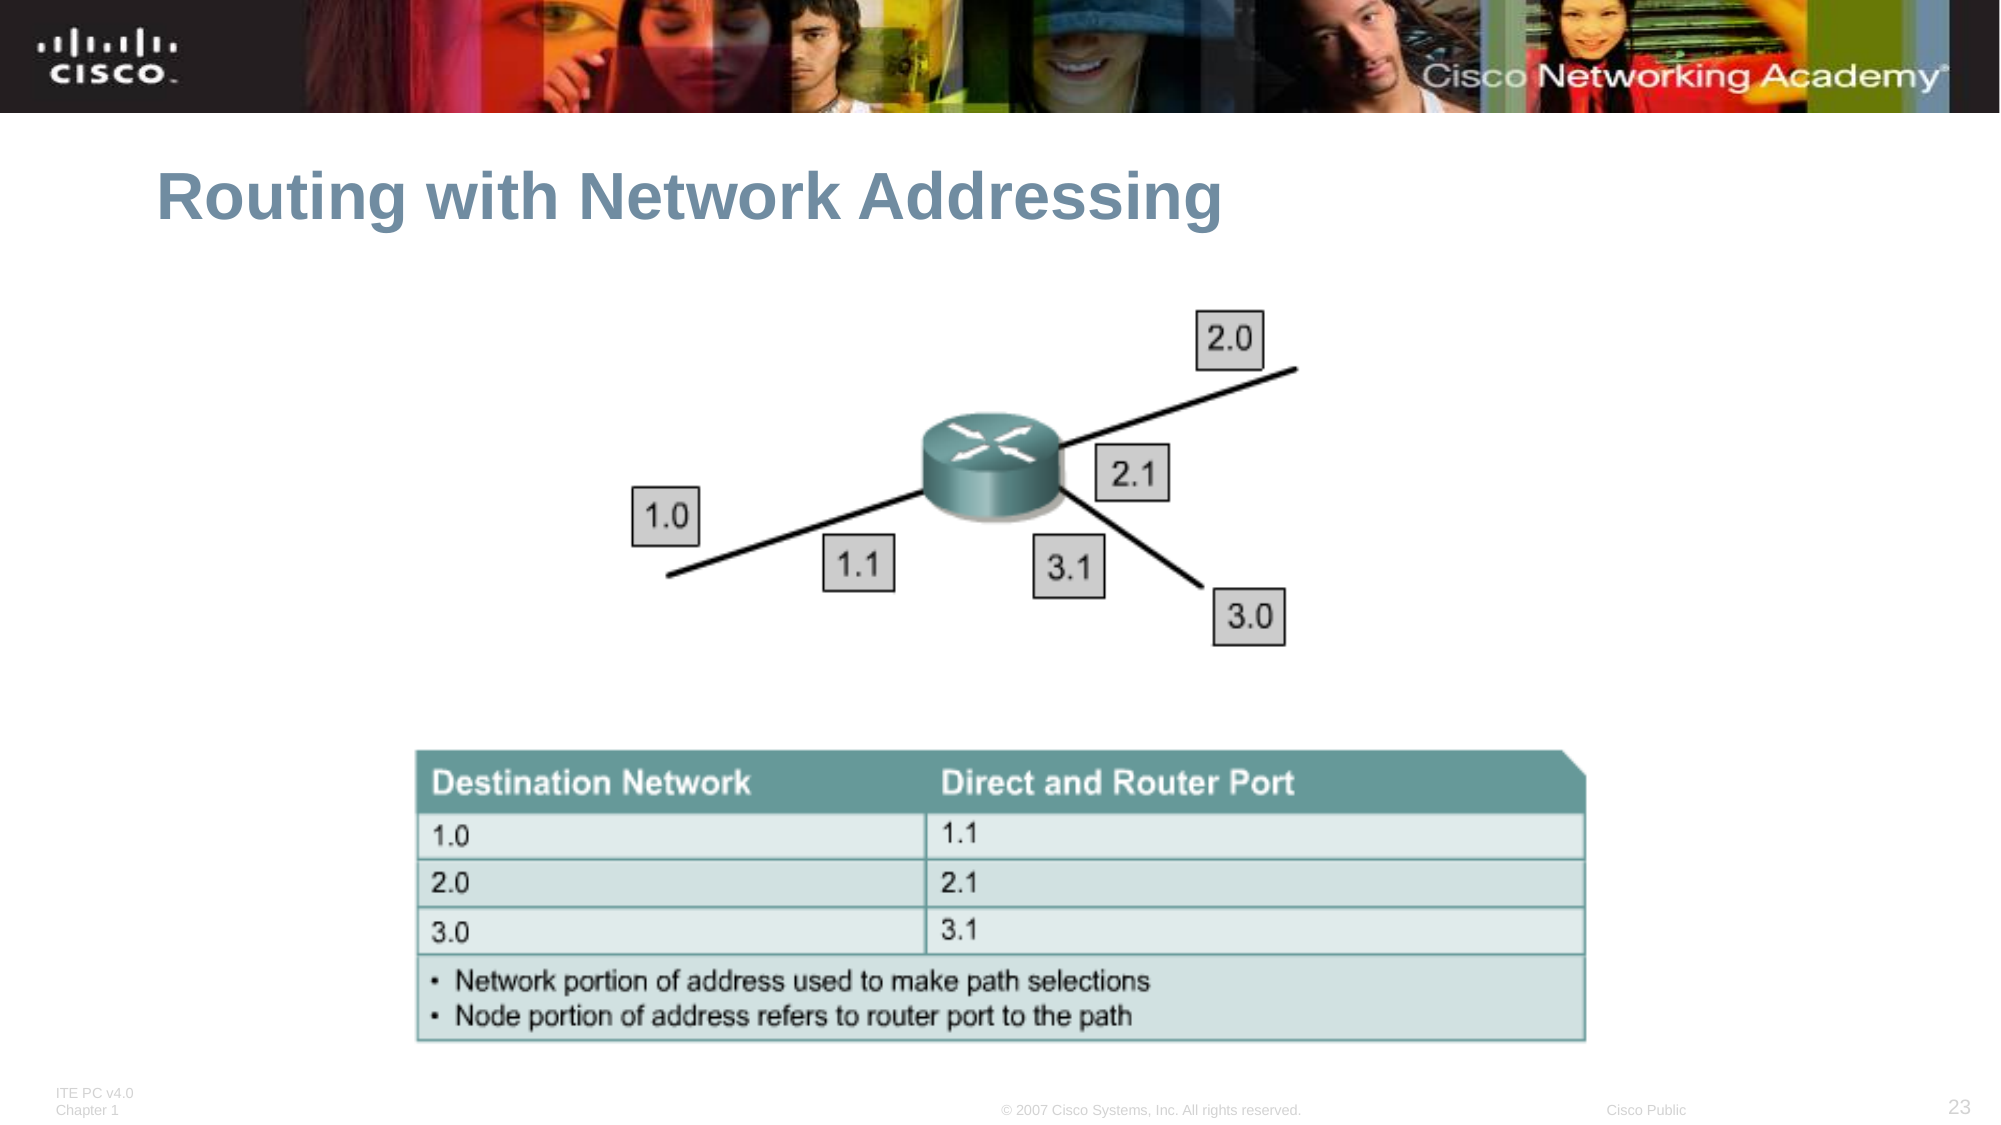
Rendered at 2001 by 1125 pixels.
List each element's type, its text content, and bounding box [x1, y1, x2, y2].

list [399, 282, 1601, 1063]
picture [0, 0, 2000, 113]
title Routing with Network Addressing [143, 102, 1925, 241]
